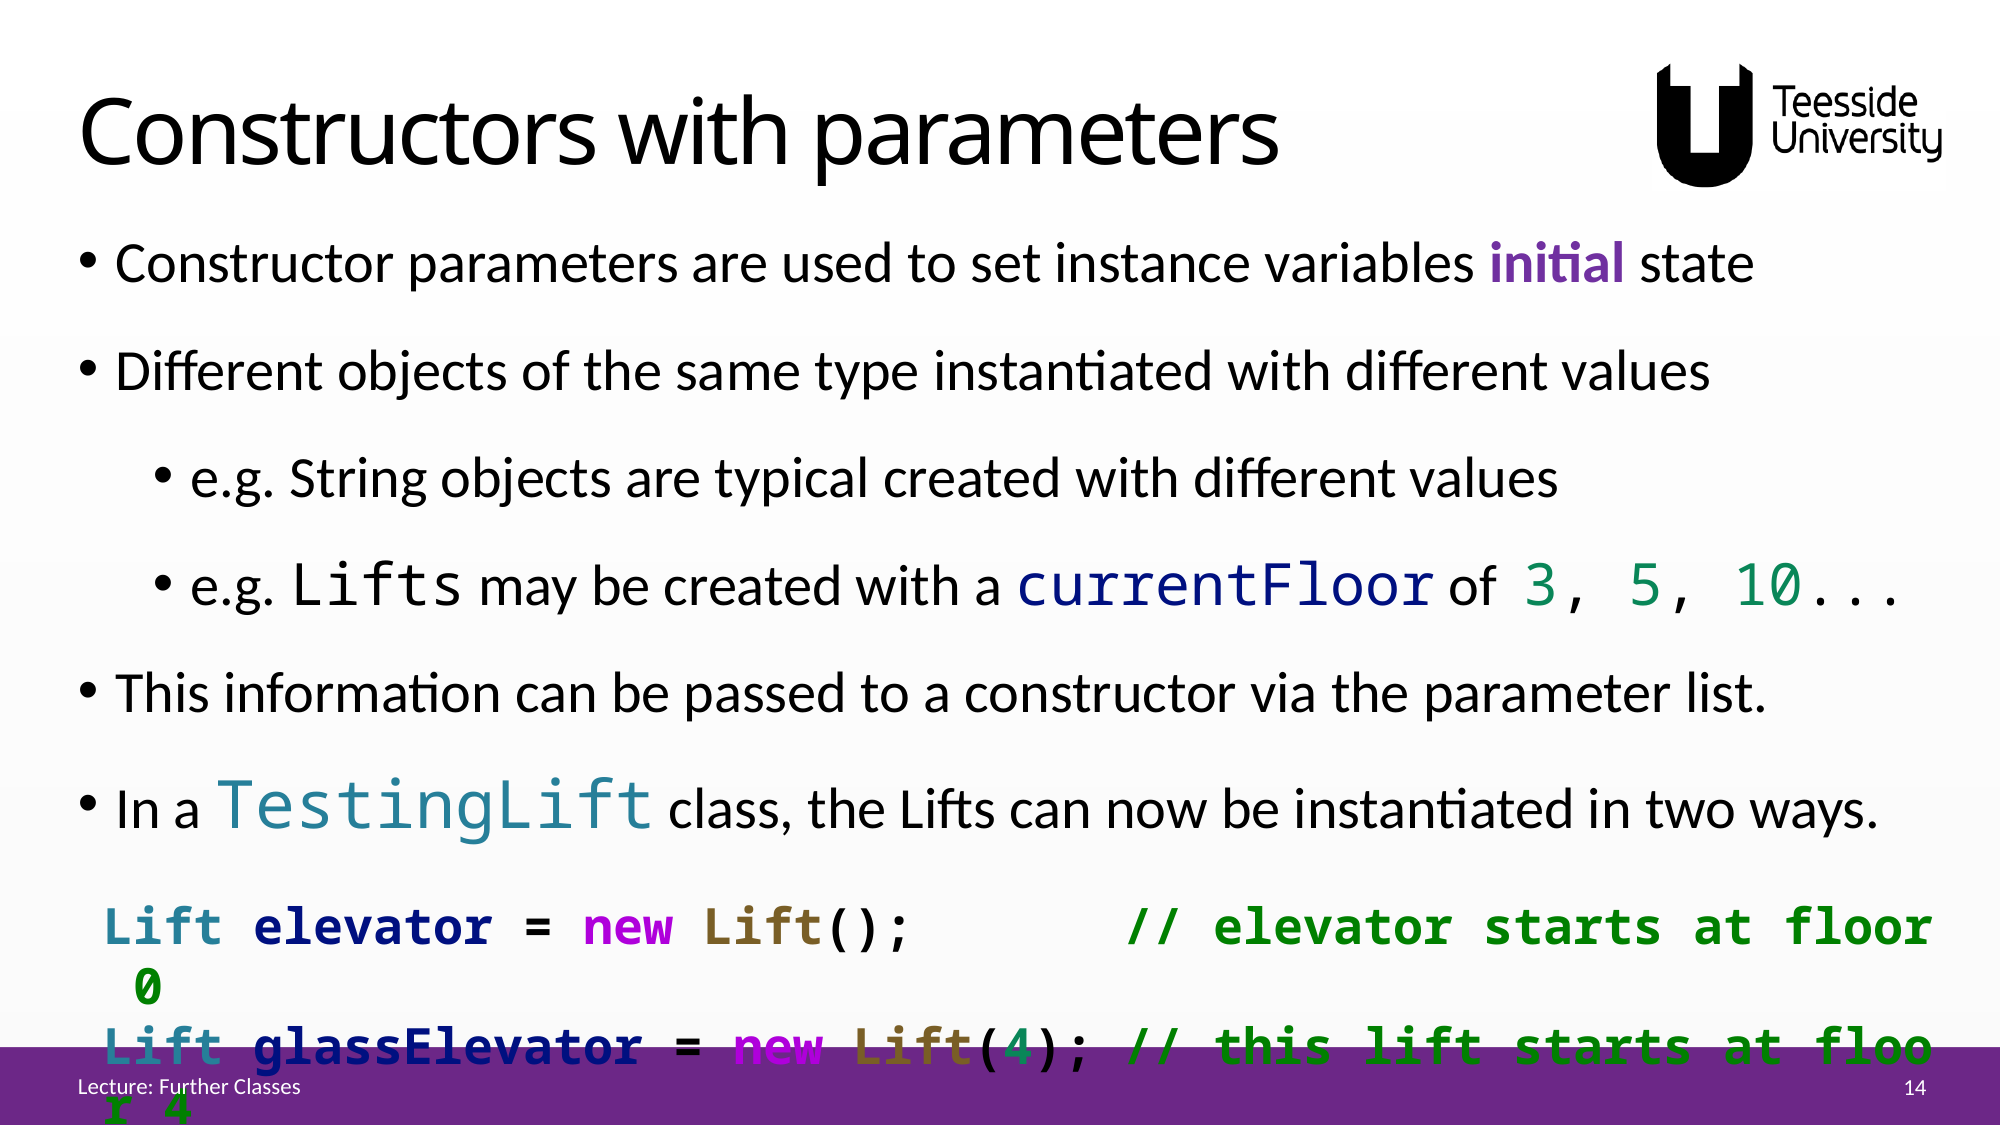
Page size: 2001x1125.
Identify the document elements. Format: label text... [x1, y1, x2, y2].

list Constructor parameters are used to set instance variables initial state Different objects of the same type instantiated with different values e.g. String objects are typical created with different values e.g. Lifts may be created with a currentFloor of 3, 5, 10... This information can be passed to a constructor via the parameter list. In a TestingLift class, the Lifts can now be instantiated in two ways. [62, 217, 1946, 870]
footer Lecture: Further Classes [62, 1068, 1811, 1103]
title Constructors with parameters [62, 59, 1623, 191]
picture [1652, 59, 1946, 191]
text_box Lift elevator = new Lift(); // elevator starts at floor 0 Lift glassElevator = new Lift(4); // this lift starts at floor 4 [88, 887, 1972, 1125]
